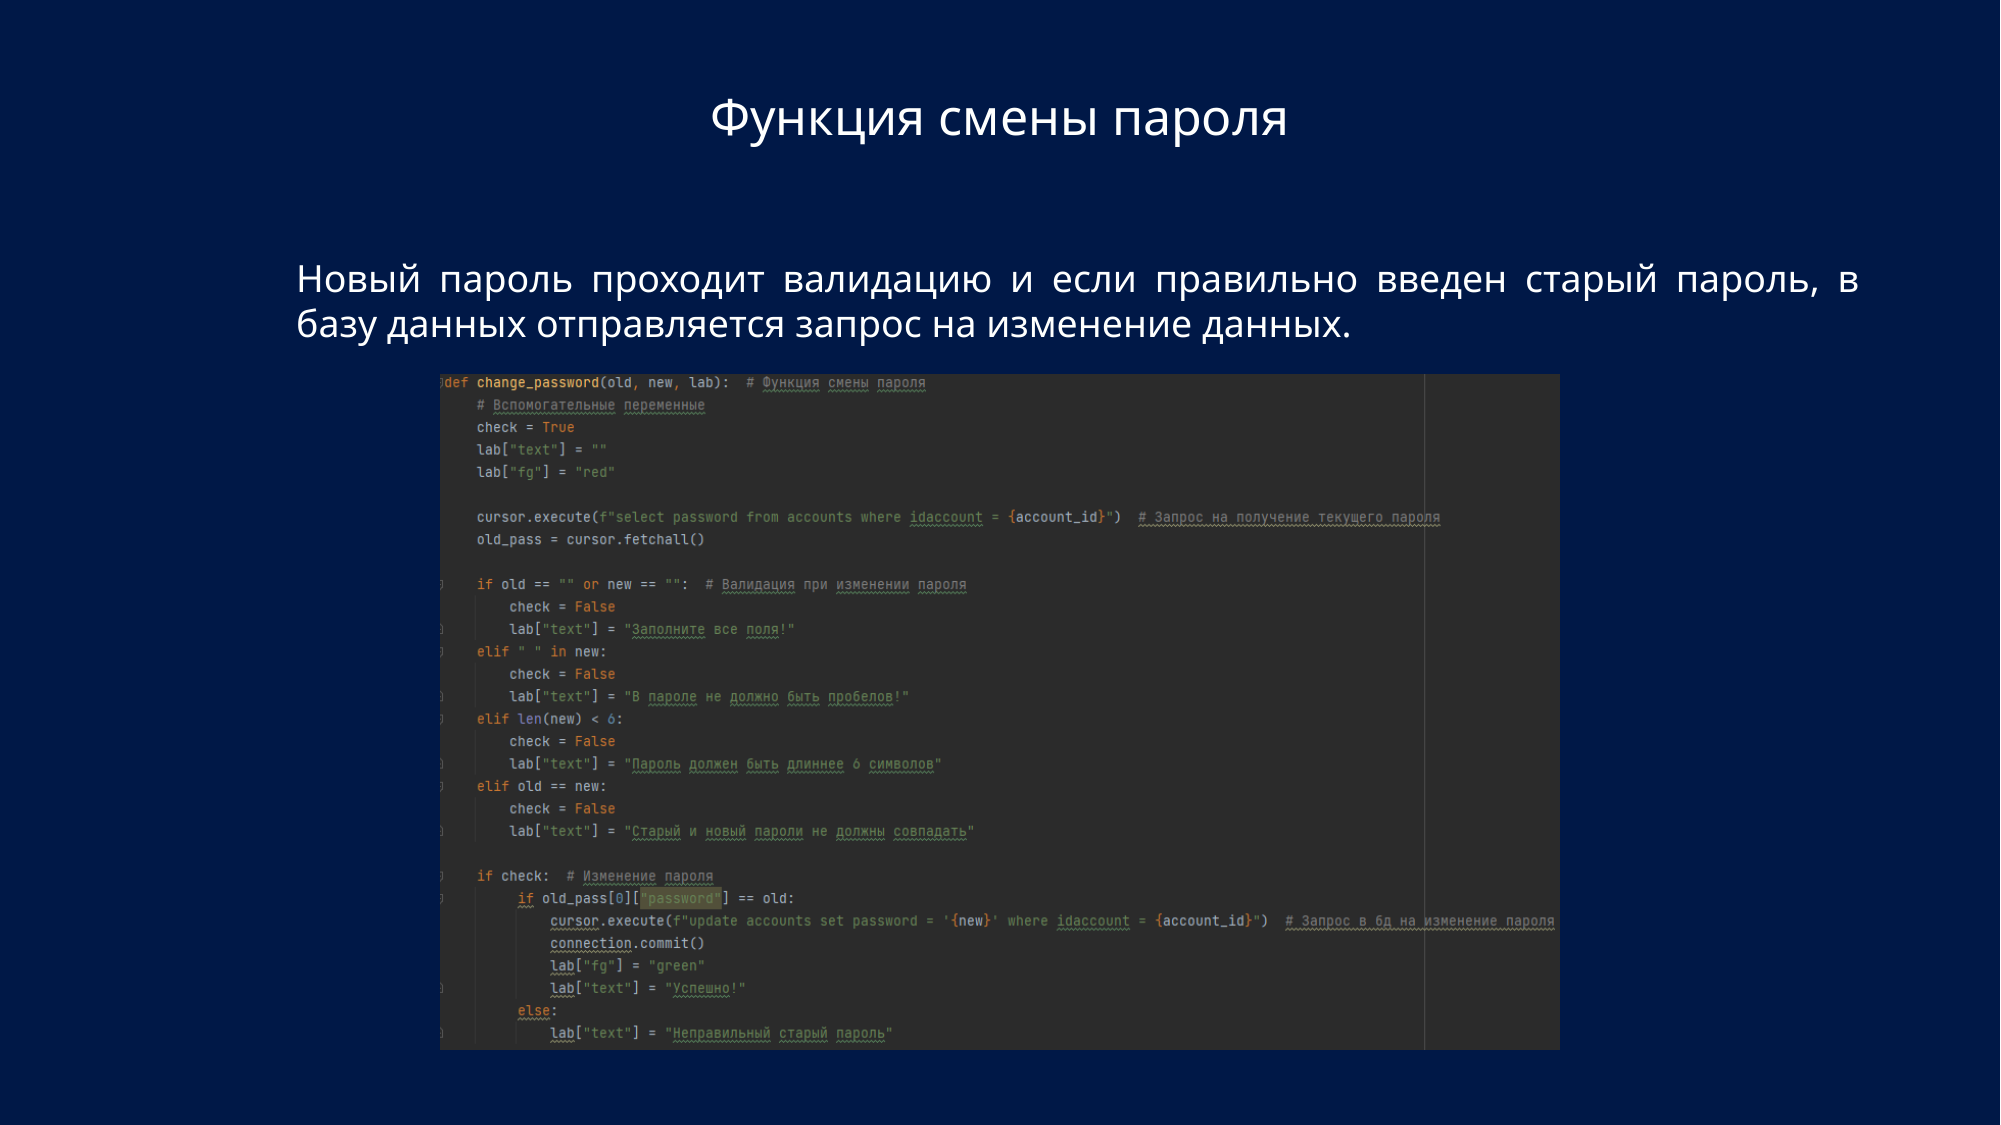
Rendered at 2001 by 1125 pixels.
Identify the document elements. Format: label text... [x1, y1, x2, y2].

text_box Функция смены пароля [695, 78, 1305, 154]
picture [440, 374, 1560, 1050]
text_box Новый пароль проходит валидацию и если правильно введен старый пароль, в базу данных отправляется запрос на изменение данных. [281, 247, 1875, 353]
